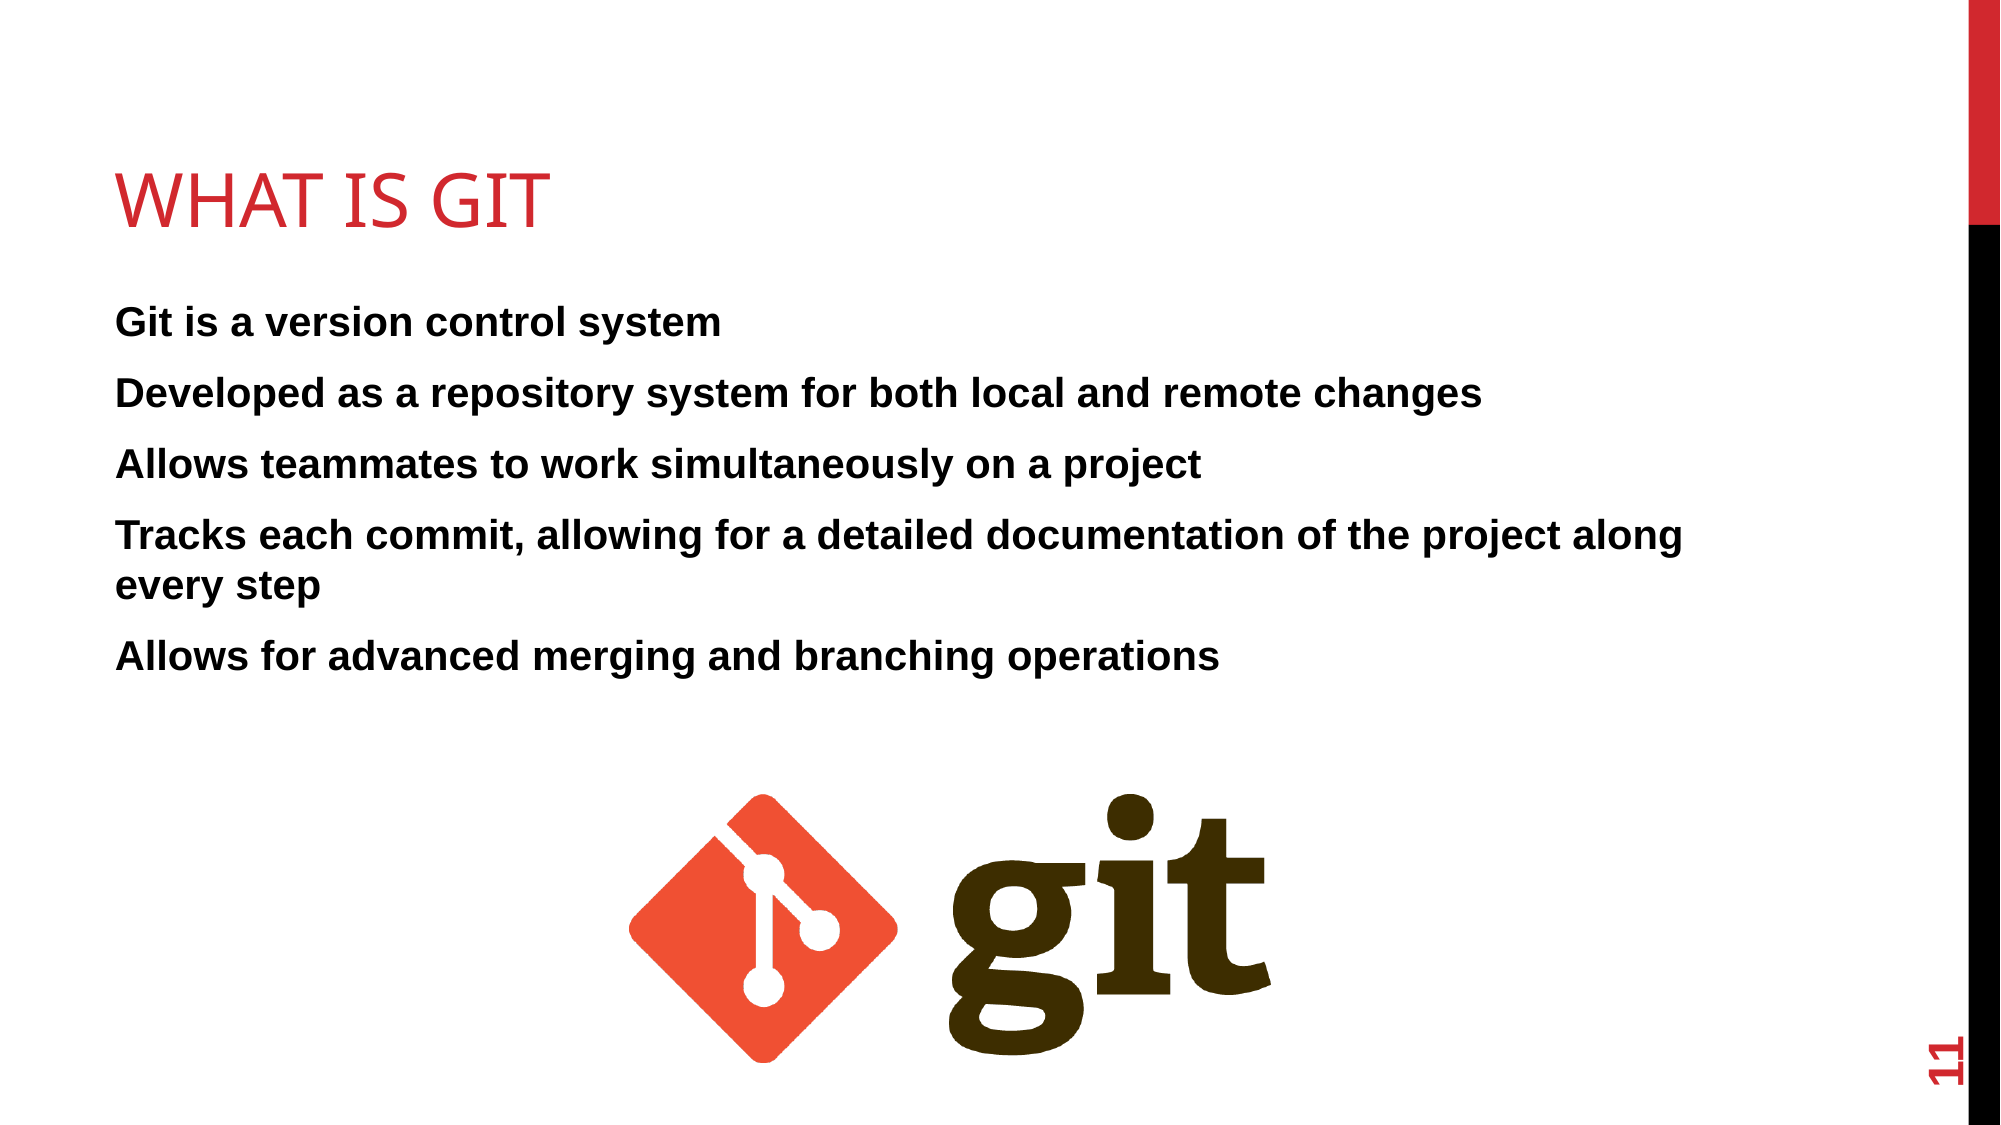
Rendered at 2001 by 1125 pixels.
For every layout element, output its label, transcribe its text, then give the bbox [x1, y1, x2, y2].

picture [628, 794, 1272, 1063]
title WHAT IS GIT [99, 25, 1367, 250]
slide_number 11 [1903, 887, 1984, 1104]
list Git is a version control system Developed as a repository system for both local and remote changes Allows teammates to work simultaneously on a project Tracks each commit, allowing for a detailed documentation of the project along every step Allows for advanced merging and branching operations [99, 287, 1767, 1005]
